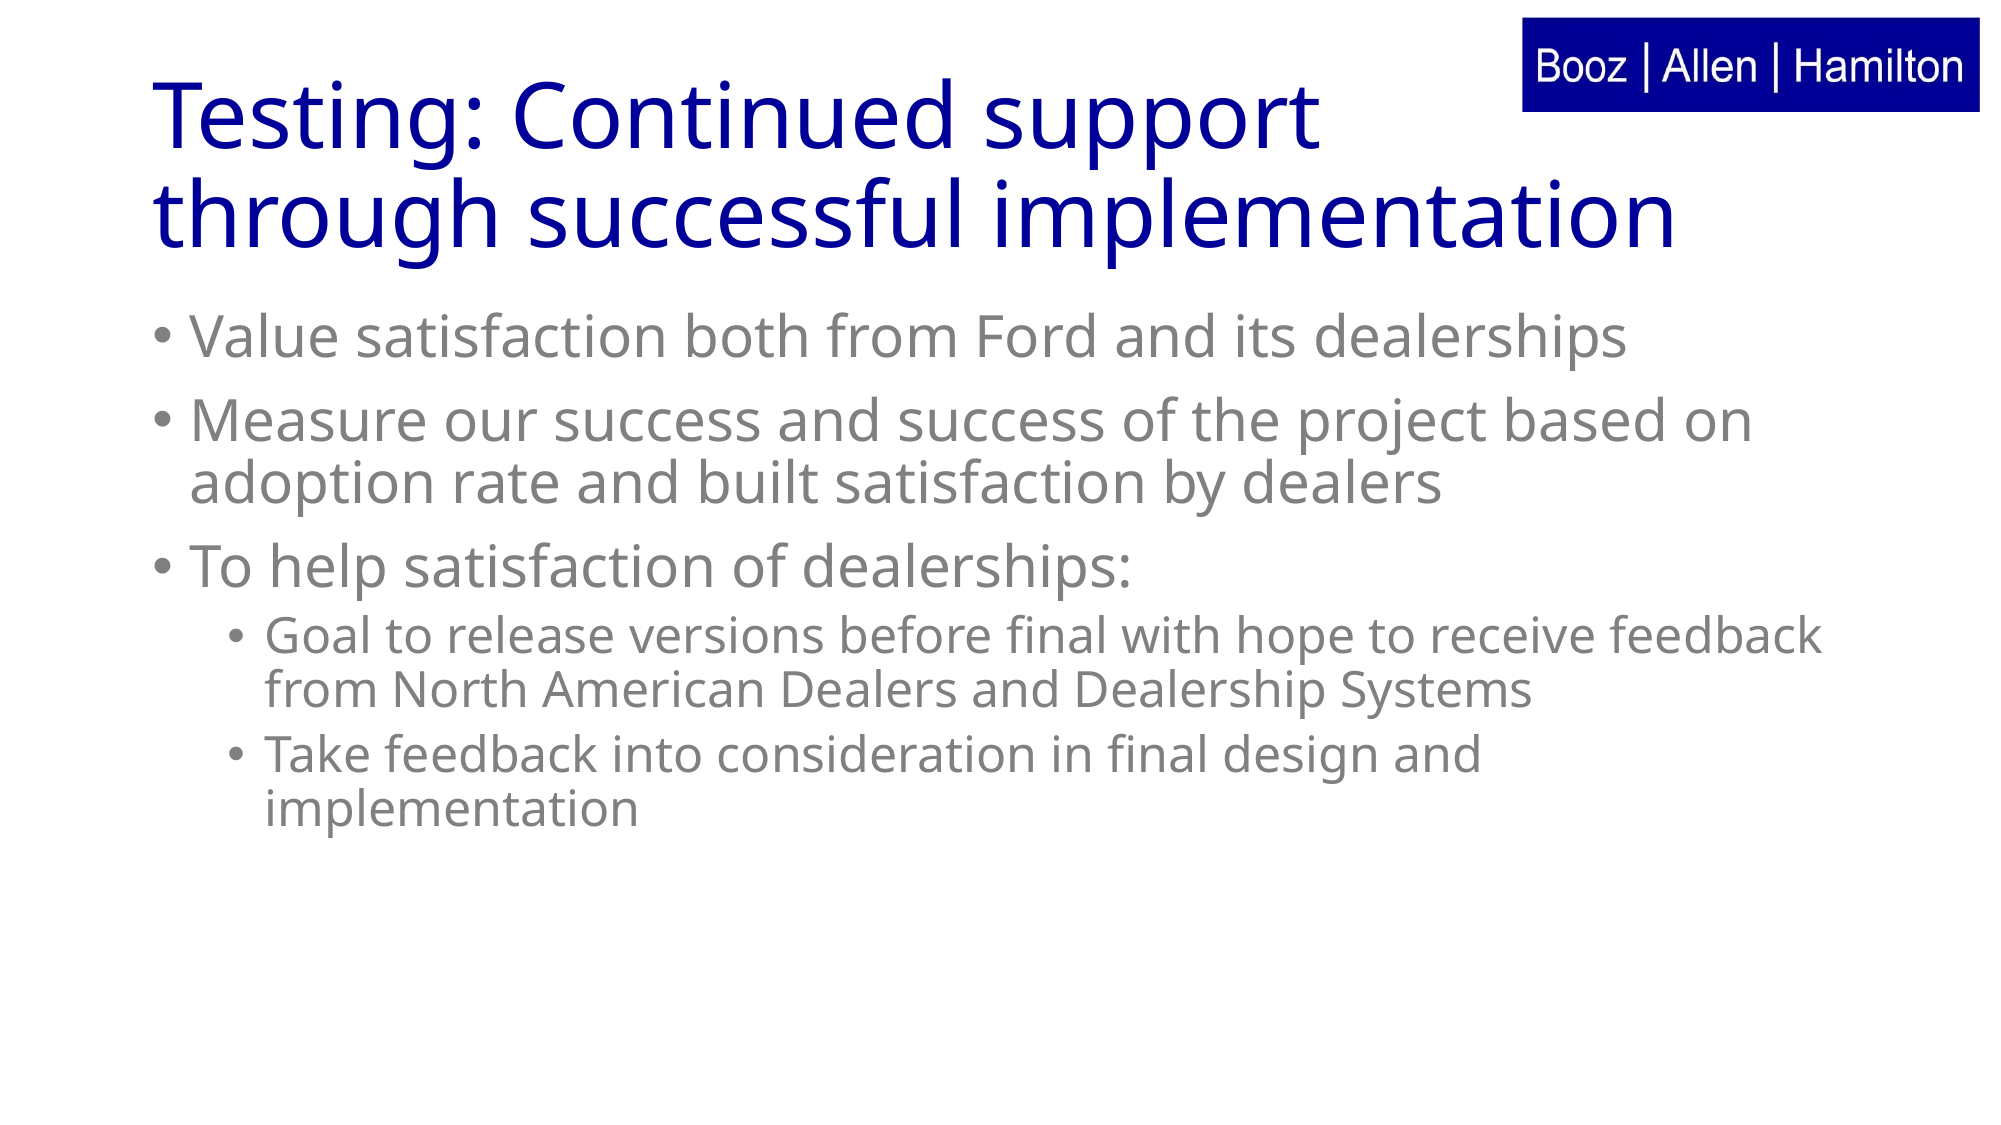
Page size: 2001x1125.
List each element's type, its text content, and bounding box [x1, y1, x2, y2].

list Value satisfaction both from Ford and its dealerships Measure our success and success of the project based on adoption rate and built satisfaction by dealers To help satisfaction of dealerships: Goal to release versions before final with hope to receive feedback from North American Dealers and Dealership Systems Take feedback into consideration in final design and implementation [137, 299, 1863, 1014]
title Testing: Continued support through successful implementation [137, 59, 1863, 278]
picture [1522, 17, 1980, 112]
